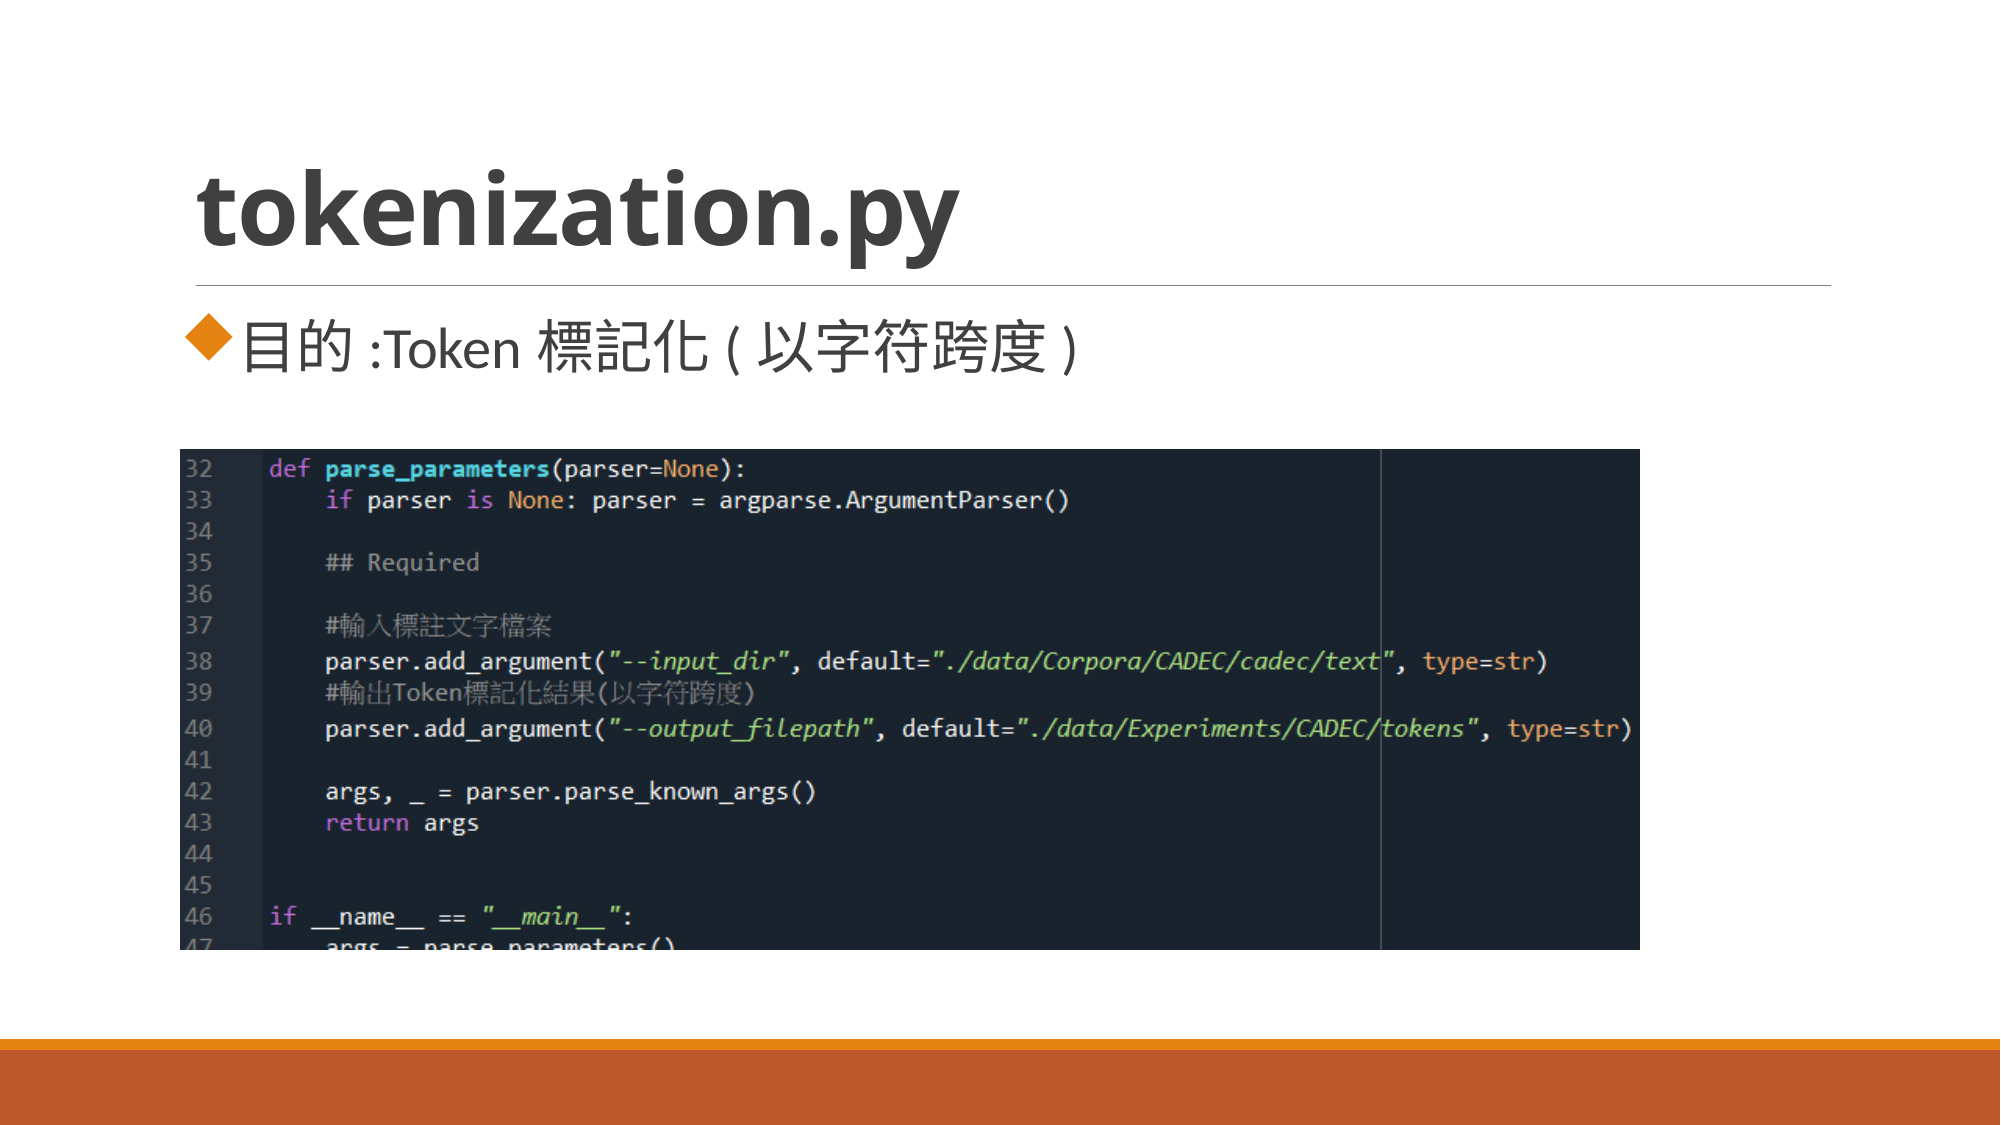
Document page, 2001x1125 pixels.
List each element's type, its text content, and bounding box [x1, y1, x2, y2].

picture [179, 449, 1641, 951]
title tokenization.py [180, 35, 1830, 274]
list 目的:Token標記化(以字符跨度) [180, 302, 1973, 1042]
